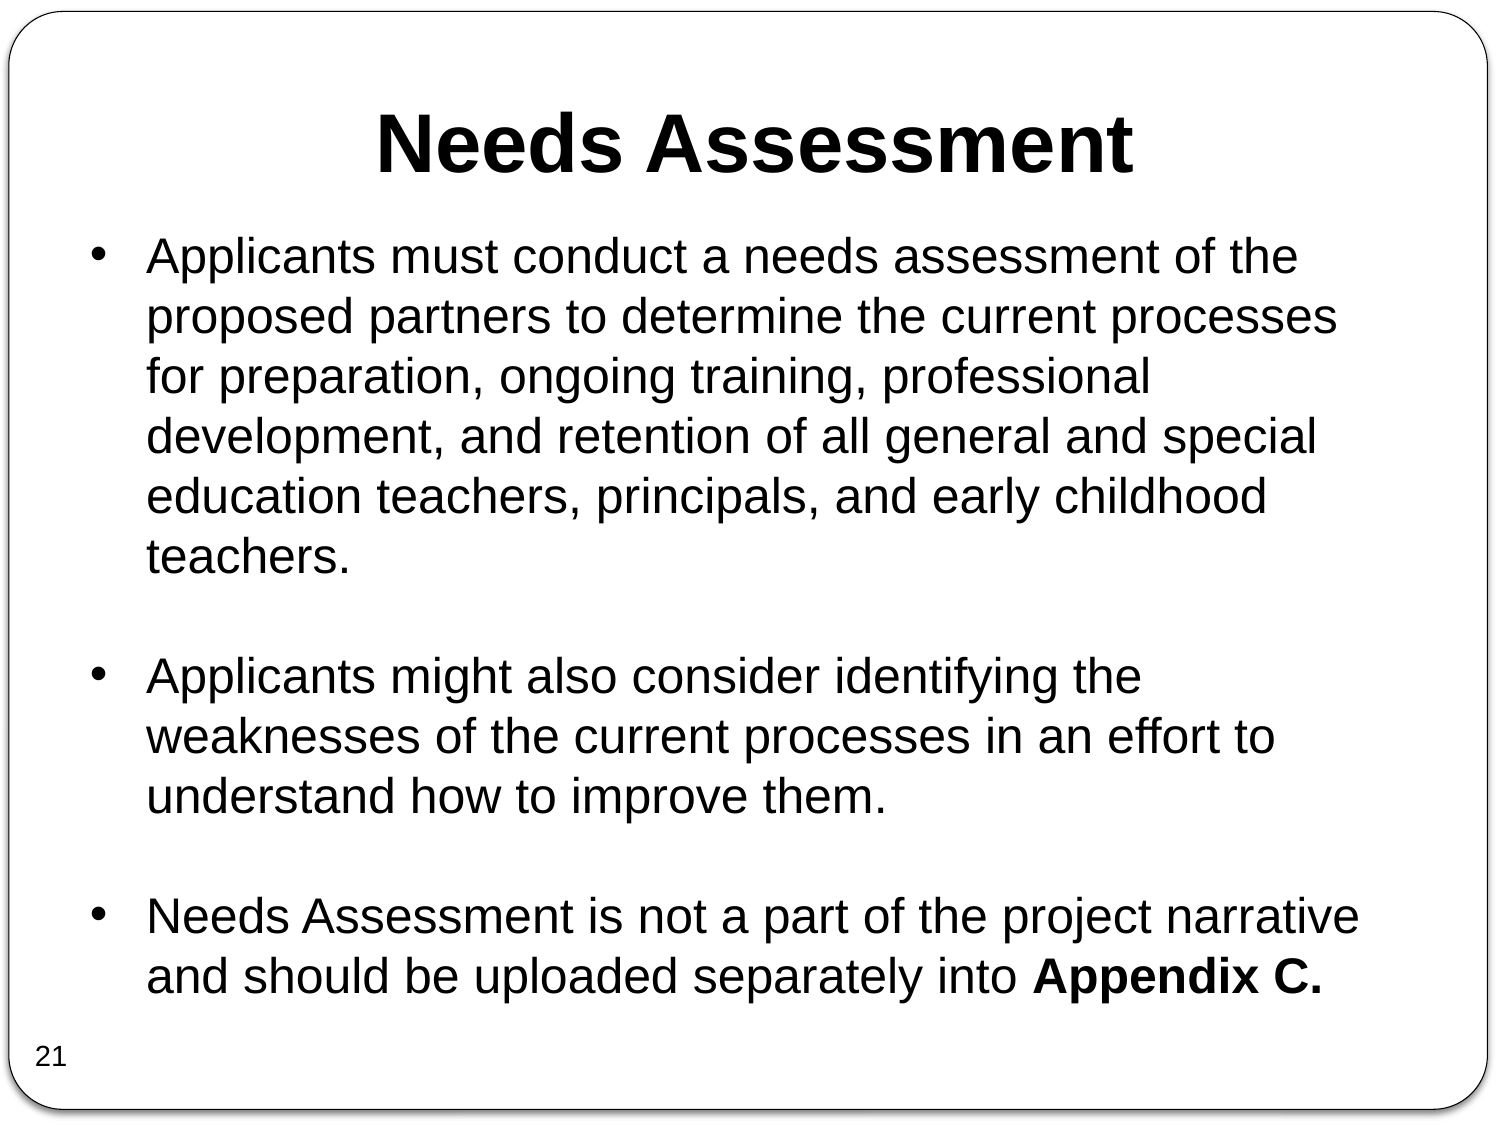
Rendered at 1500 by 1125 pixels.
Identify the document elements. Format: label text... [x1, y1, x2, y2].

slide_number 21 [23, 1018, 94, 1094]
text_box Applicants must conduct a needs assessment of the proposed partners to determine the current processes for preparation, ongoing training, professional development, and retention of all general and special education teachers, principals, and early childhood teachers. Applicants might also consider identifying the weaknesses of the current processes in an effort to understand how to improve them. Needs Assessment is not a part of the project narrative and should be uploaded separately into Appendix C. [74, 215, 1425, 1011]
text_box Needs Assessment [72, 37, 1438, 187]
text_box [72, 187, 1463, 1075]
